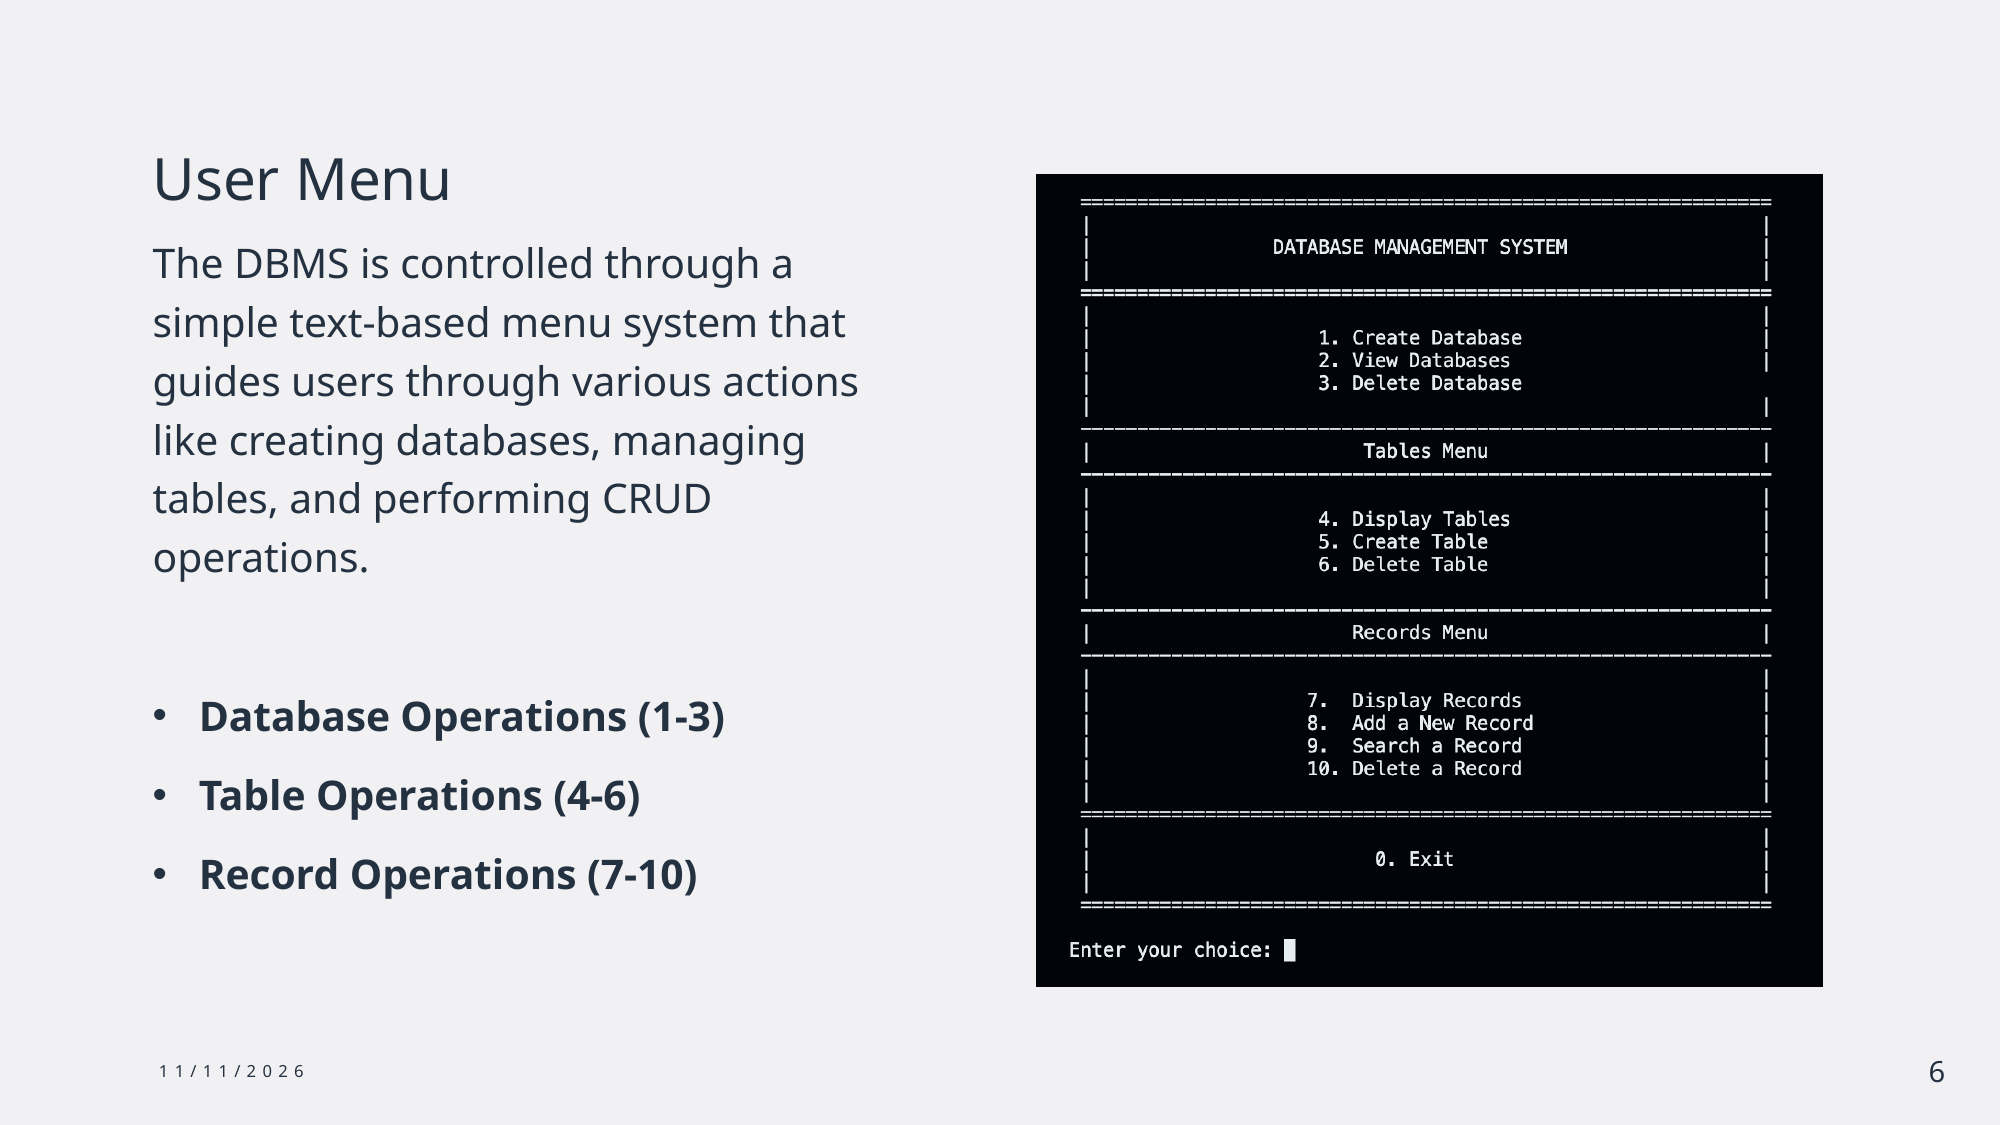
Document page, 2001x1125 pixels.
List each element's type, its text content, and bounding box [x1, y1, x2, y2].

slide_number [143, 1042, 594, 1103]
picture [1036, 174, 1824, 988]
title User Menu [137, 134, 735, 219]
list The DBMS is controlled through a simple text-based menu system that guides users through various actions like creating databases, managing tables, and performing CRUD operations. Database Operations (1-3) Table Operations (4-6) Record Operations (7-10) [137, 219, 891, 906]
slide_number 6 [1875, 1042, 1961, 1103]
